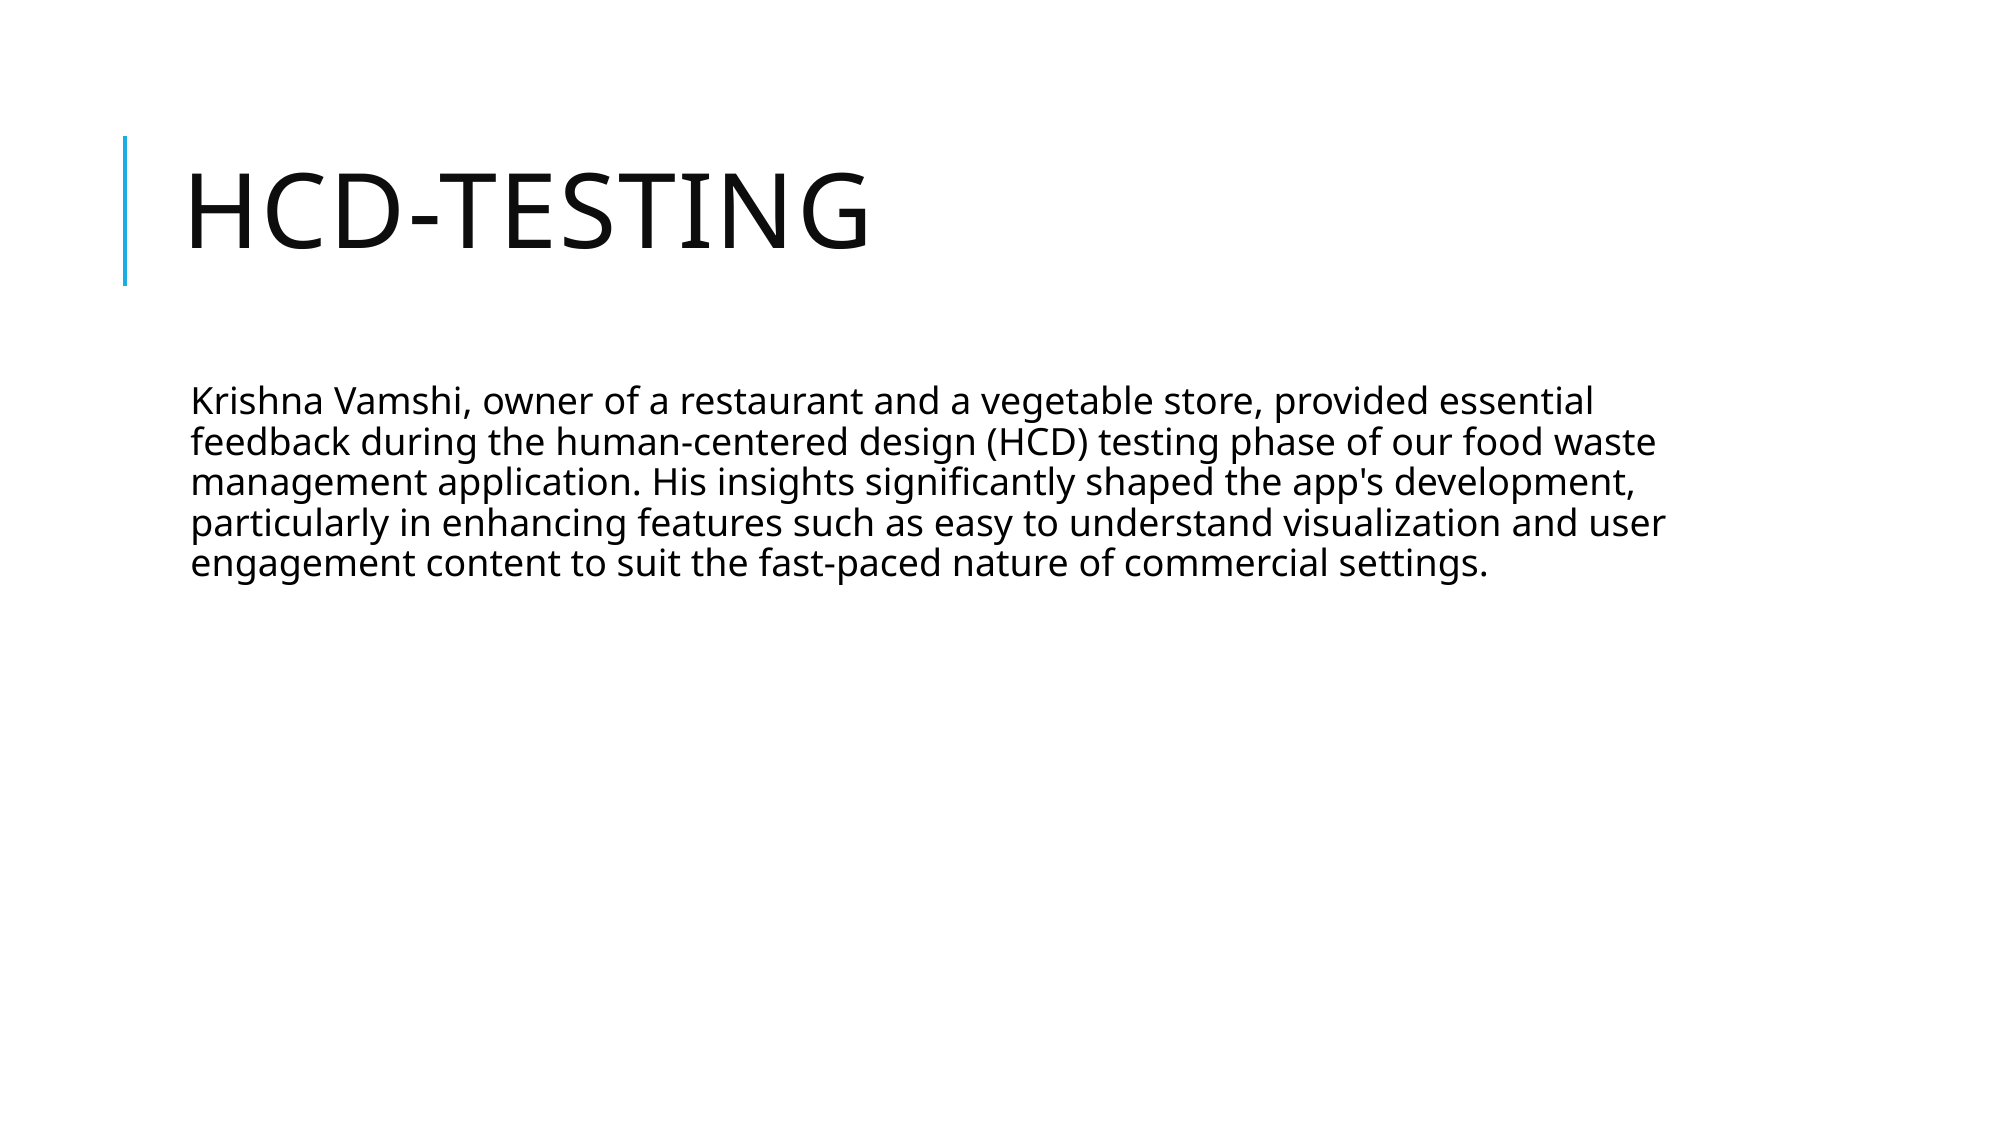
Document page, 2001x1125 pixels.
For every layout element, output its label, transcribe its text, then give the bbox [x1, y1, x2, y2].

title HCD-Testing [168, 96, 1763, 342]
list Krishna Vamshi, owner of a restaurant and a vegetable store, provided essential feedback during the human-centered design (HCD) testing phase of our food waste management application. His insights significantly shaped the app's development, particularly in enhancing features such as easy to understand visualization and user engagement content to suit the fast-paced nature of commercial settings. [168, 375, 1763, 1035]
